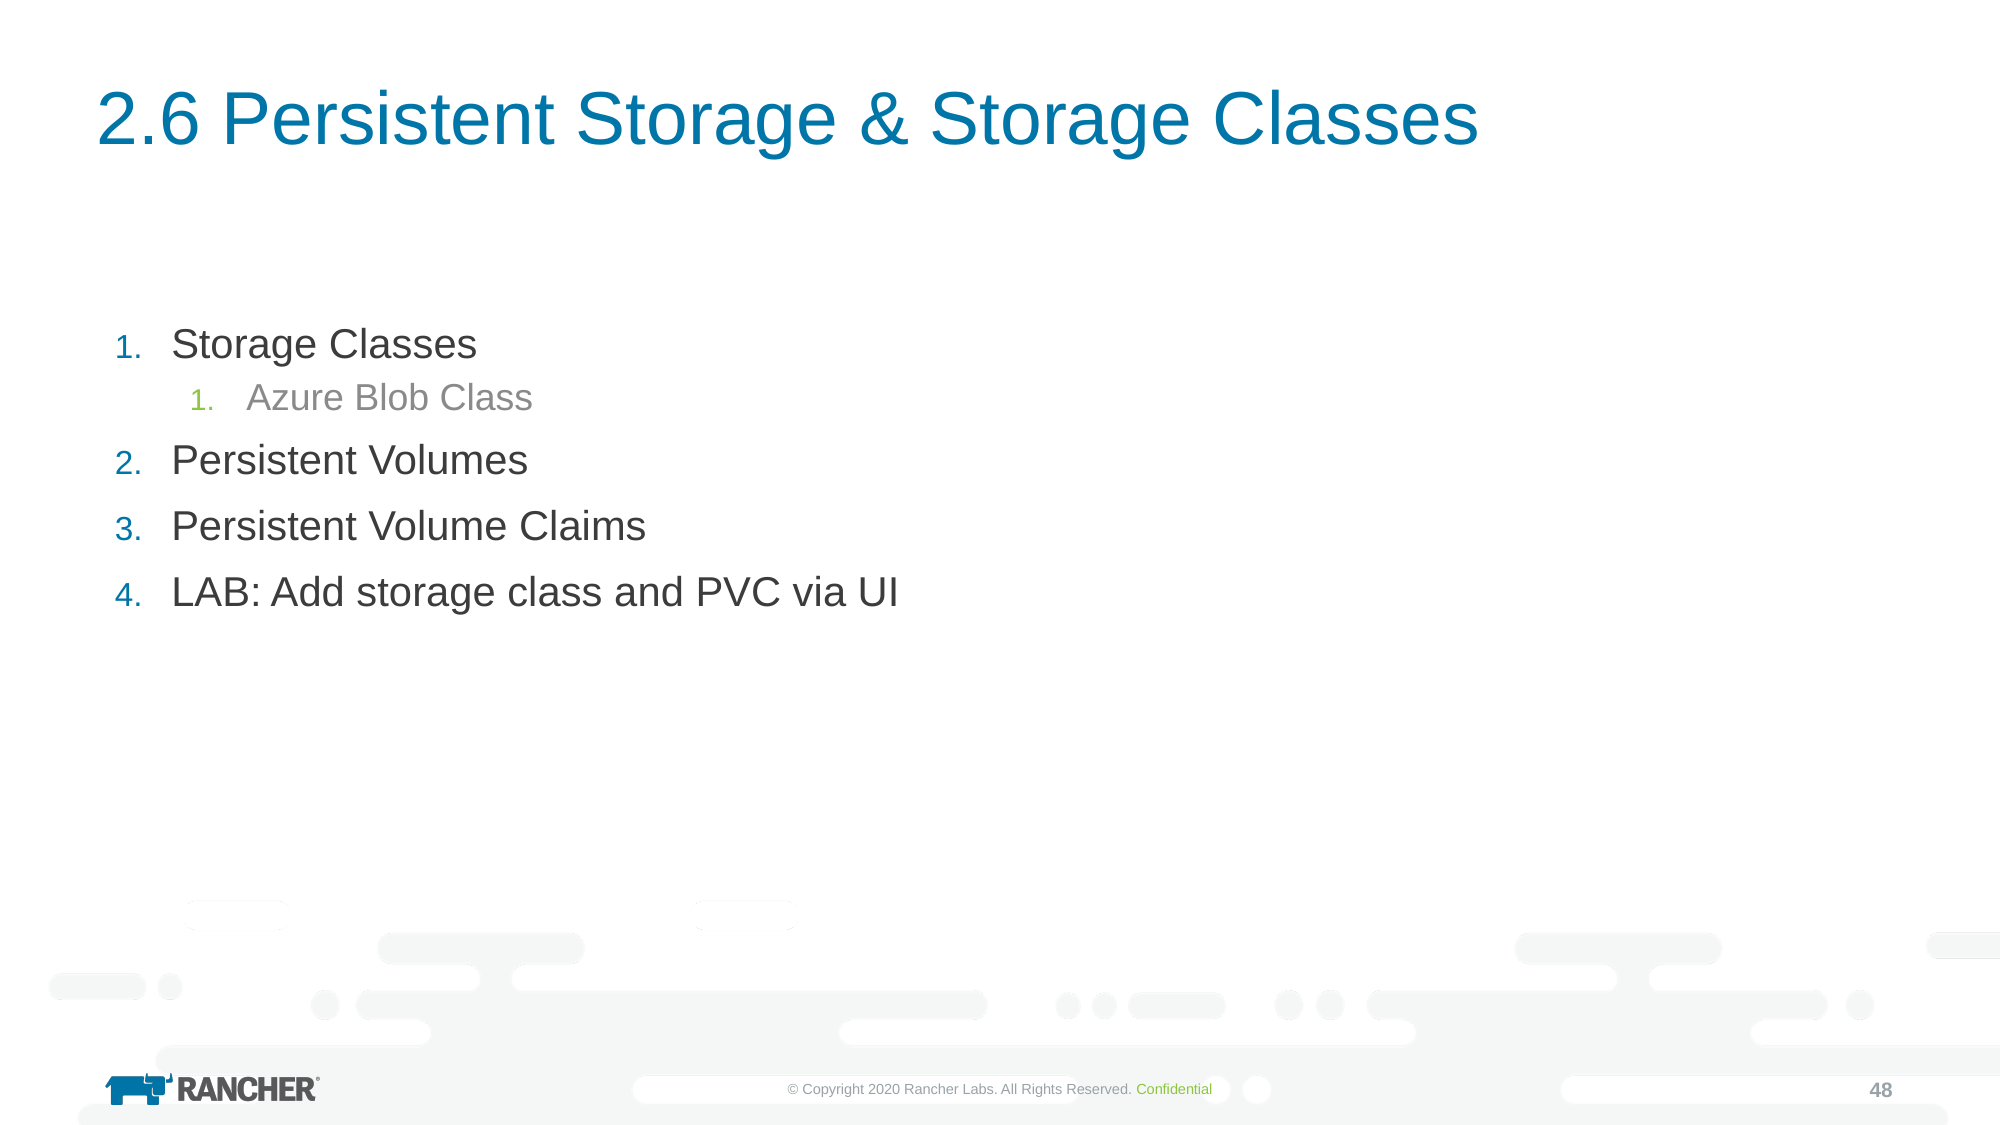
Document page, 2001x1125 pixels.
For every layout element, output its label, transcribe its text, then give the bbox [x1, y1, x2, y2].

picture [123, 1096, 147, 1105]
list Storage Classes Azure Blob Class Persistent Volumes Persistent Volume Claims LAB: Add storage class and PVC via UI [99, 243, 1823, 964]
picture [105, 1087, 110, 1105]
picture [105, 1073, 320, 1105]
title 2.6 Persistent Storage & Storage Classes [81, 57, 1807, 184]
